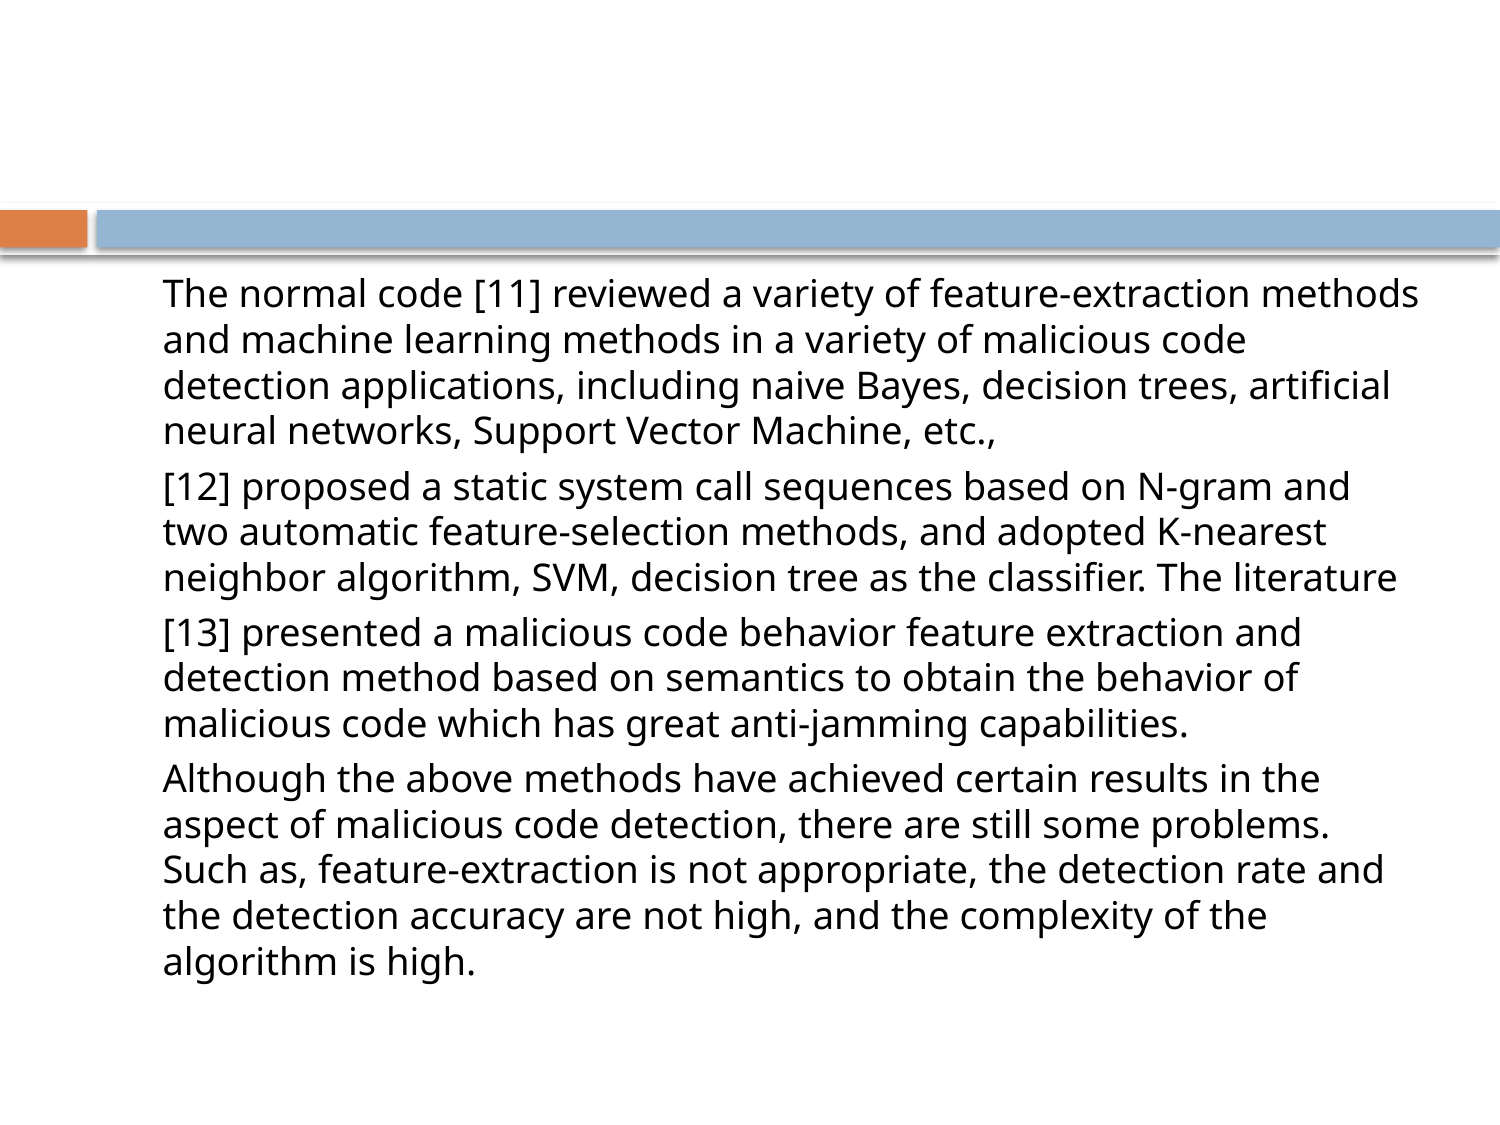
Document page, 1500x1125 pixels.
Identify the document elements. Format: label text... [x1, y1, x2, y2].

list The normal code [11] reviewed a variety of feature-extraction methods and machine learning methods in a variety of malicious code detection applications, including naive Bayes, decision trees, artificial neural networks, Support Vector Machine, etc., [12] proposed a static system call sequences based on N-gram and two automatic feature-selection methods, and adopted K-nearest neighbor algorithm, SVM, decision tree as the classifier. The literature [13] presented a malicious code behavior feature extraction and detection method based on semantics to obtain the behavior of malicious code which has great anti-jamming capabilities. Although the above methods have achieved certain results in the aspect of malicious code detection, there are still some problems. Such as, feature-extraction is not appropriate, the detection rate and the detection accuracy are not high, and the complexity of the algorithm is high. [100, 262, 1438, 1000]
